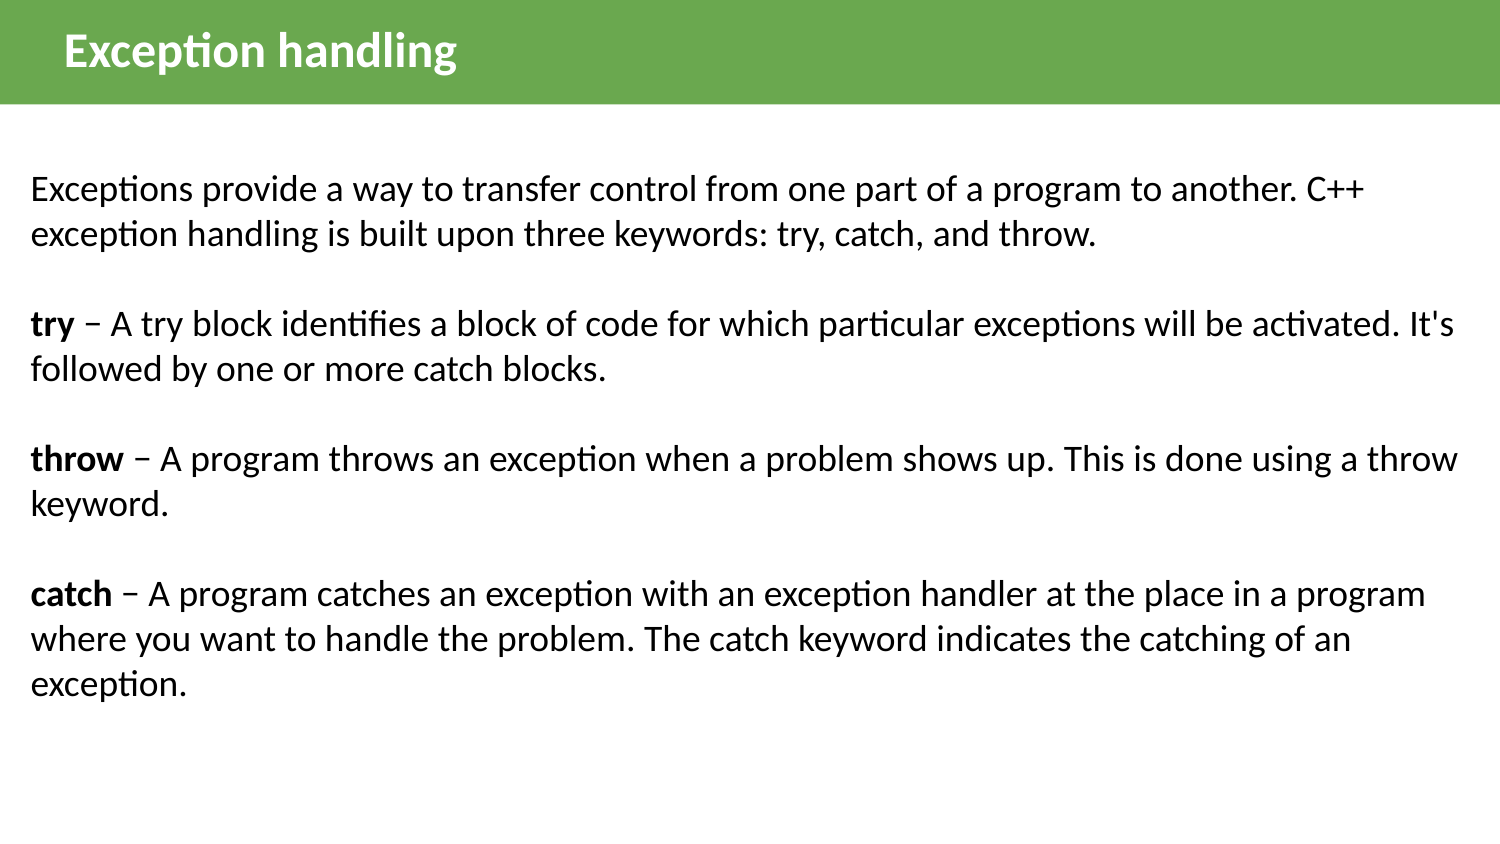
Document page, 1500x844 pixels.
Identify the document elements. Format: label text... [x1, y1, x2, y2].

text_box Exceptions provide a way to transfer control from one part of a program to another. C++ exception handling is built upon three keywords: try, catch, and throw. try − A try block identifies a block of code for which particular exceptions will be activated. It's followed by one or more catch blocks. throw − A program throws an exception when a problem shows up. This is done using a throw keyword. catch − A program catches an exception with an exception handler at the place in a program where you want to handle the problem. The catch keyword indicates the catching of an exception. [15, 104, 1485, 823]
text_box Exception handling [63, 15, 1203, 80]
